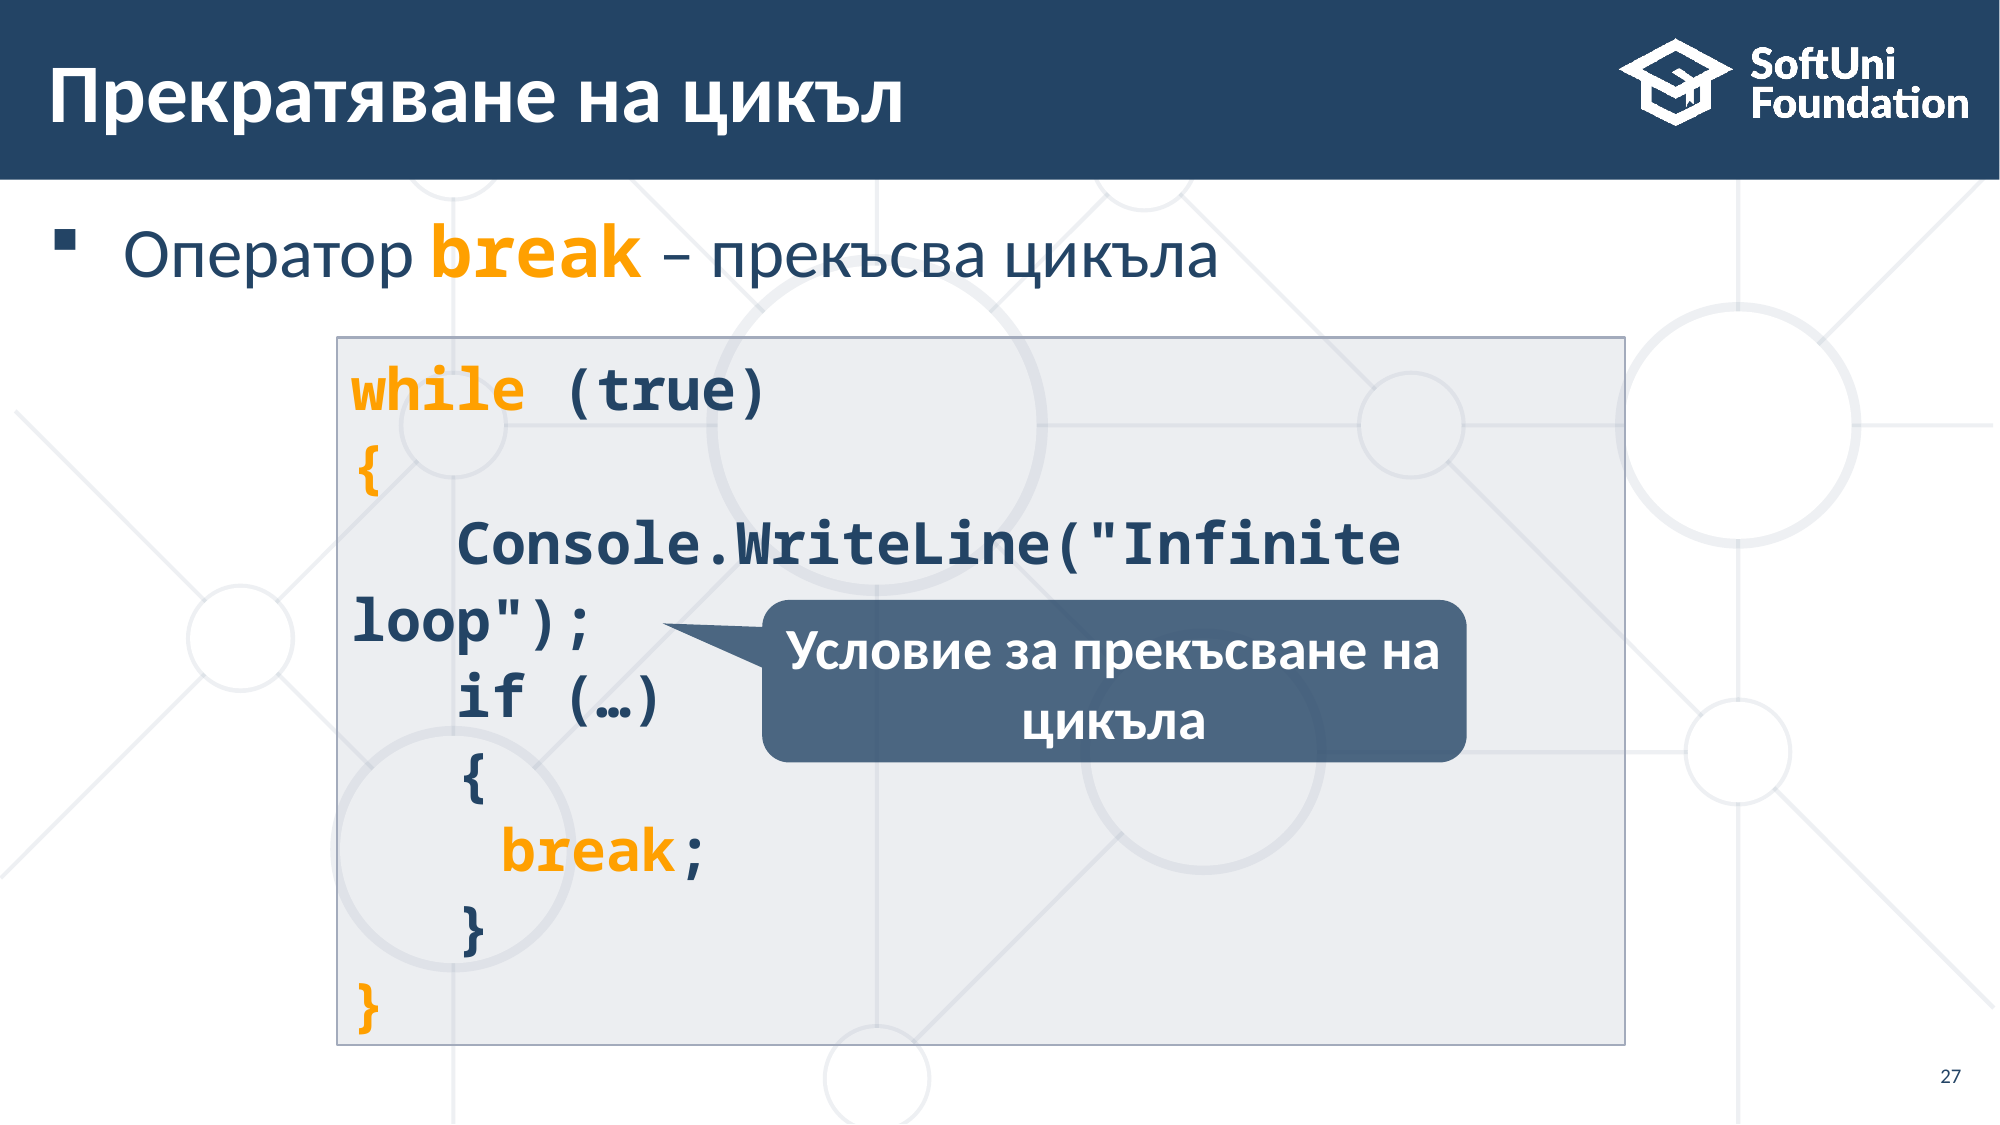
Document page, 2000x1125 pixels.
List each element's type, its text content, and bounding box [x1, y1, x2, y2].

slide_number 27 [1896, 1049, 1968, 1101]
list Оператор break – прекъсва цикъла [31, 196, 1970, 1050]
text_box while (true) { Console.WriteLine("Infinite loop"); if (…) { break; } } [337, 337, 1625, 1045]
text_box Условие за прекъсване на цикъла [660, 597, 1469, 765]
picture [1618, 38, 1968, 126]
title Прекратяване на цикъл [31, 16, 1591, 162]
